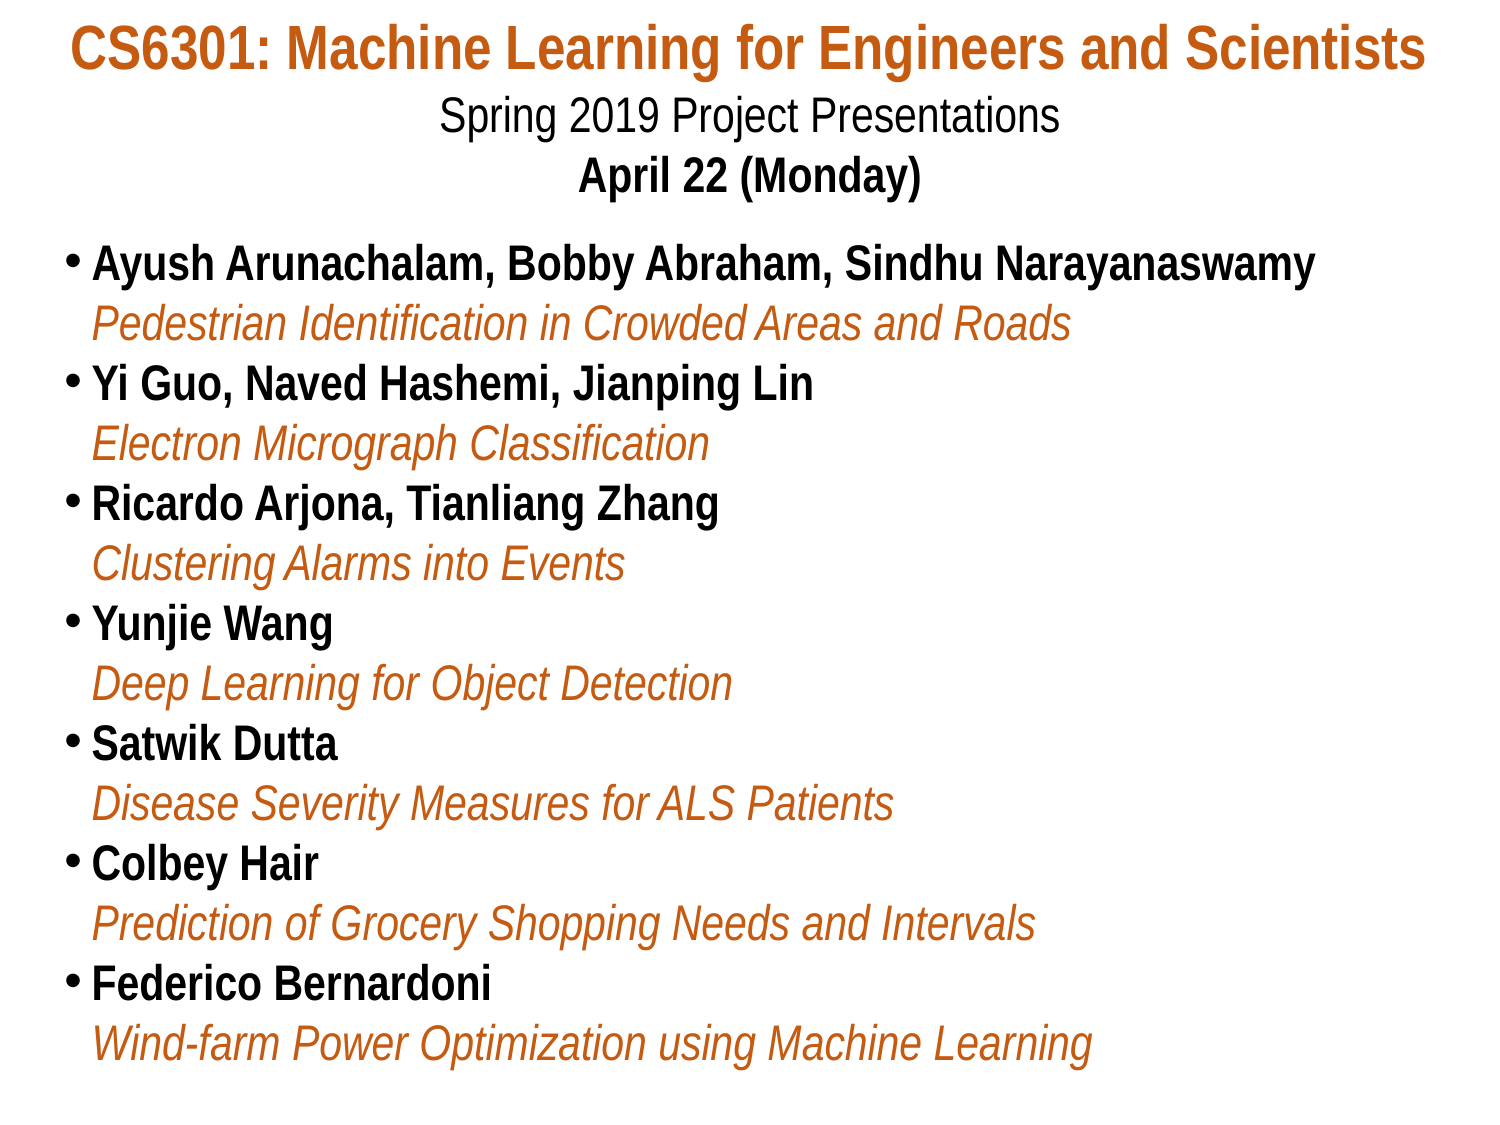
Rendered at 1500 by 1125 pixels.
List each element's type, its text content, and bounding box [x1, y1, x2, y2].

text_box Ayush Arunachalam, Bobby Abraham, Sindhu Narayanaswamy Pedestrian Identification in Crowded Areas and Roads Yi Guo, Naved Hashemi, Jianping Lin Electron Micrograph Classification Ricardo Arjona, Tianliang Zhang Clustering Alarms into Events Yunjie Wang Deep Learning for Object Detection Satwik Dutta Disease Severity Measures for ALS Patients Colbey Hair Prediction of Grocery Shopping Needs and Intervals Federico Bernardoni Wind-farm Power Optimization using Machine Learning [49, 222, 1406, 1078]
text_box CS6301: Machine Learning for Engineers and Scientists Spring 2019 Project Presentations April 22 (Monday) [56, 0, 1444, 210]
